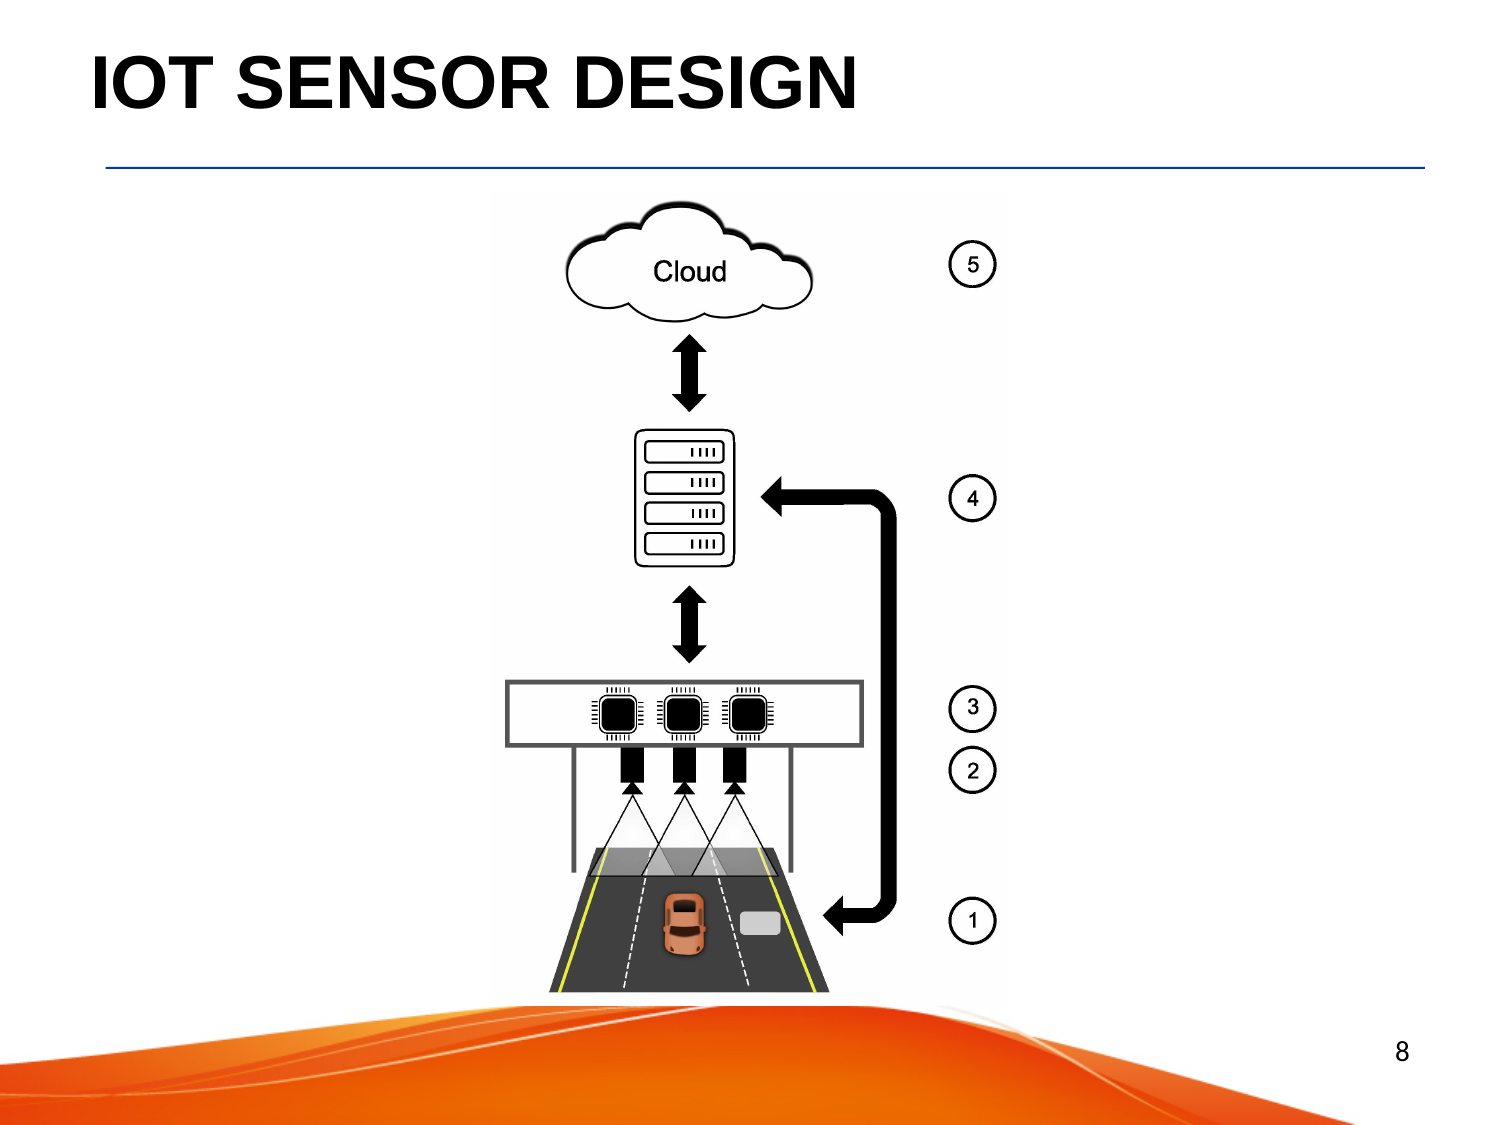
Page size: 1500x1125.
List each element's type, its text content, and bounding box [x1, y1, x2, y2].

slide_number 8 [1074, 1023, 1426, 1104]
picture [0, 0, 1500, 1125]
title IOT SENSOR DESIGN [74, 30, 1426, 127]
